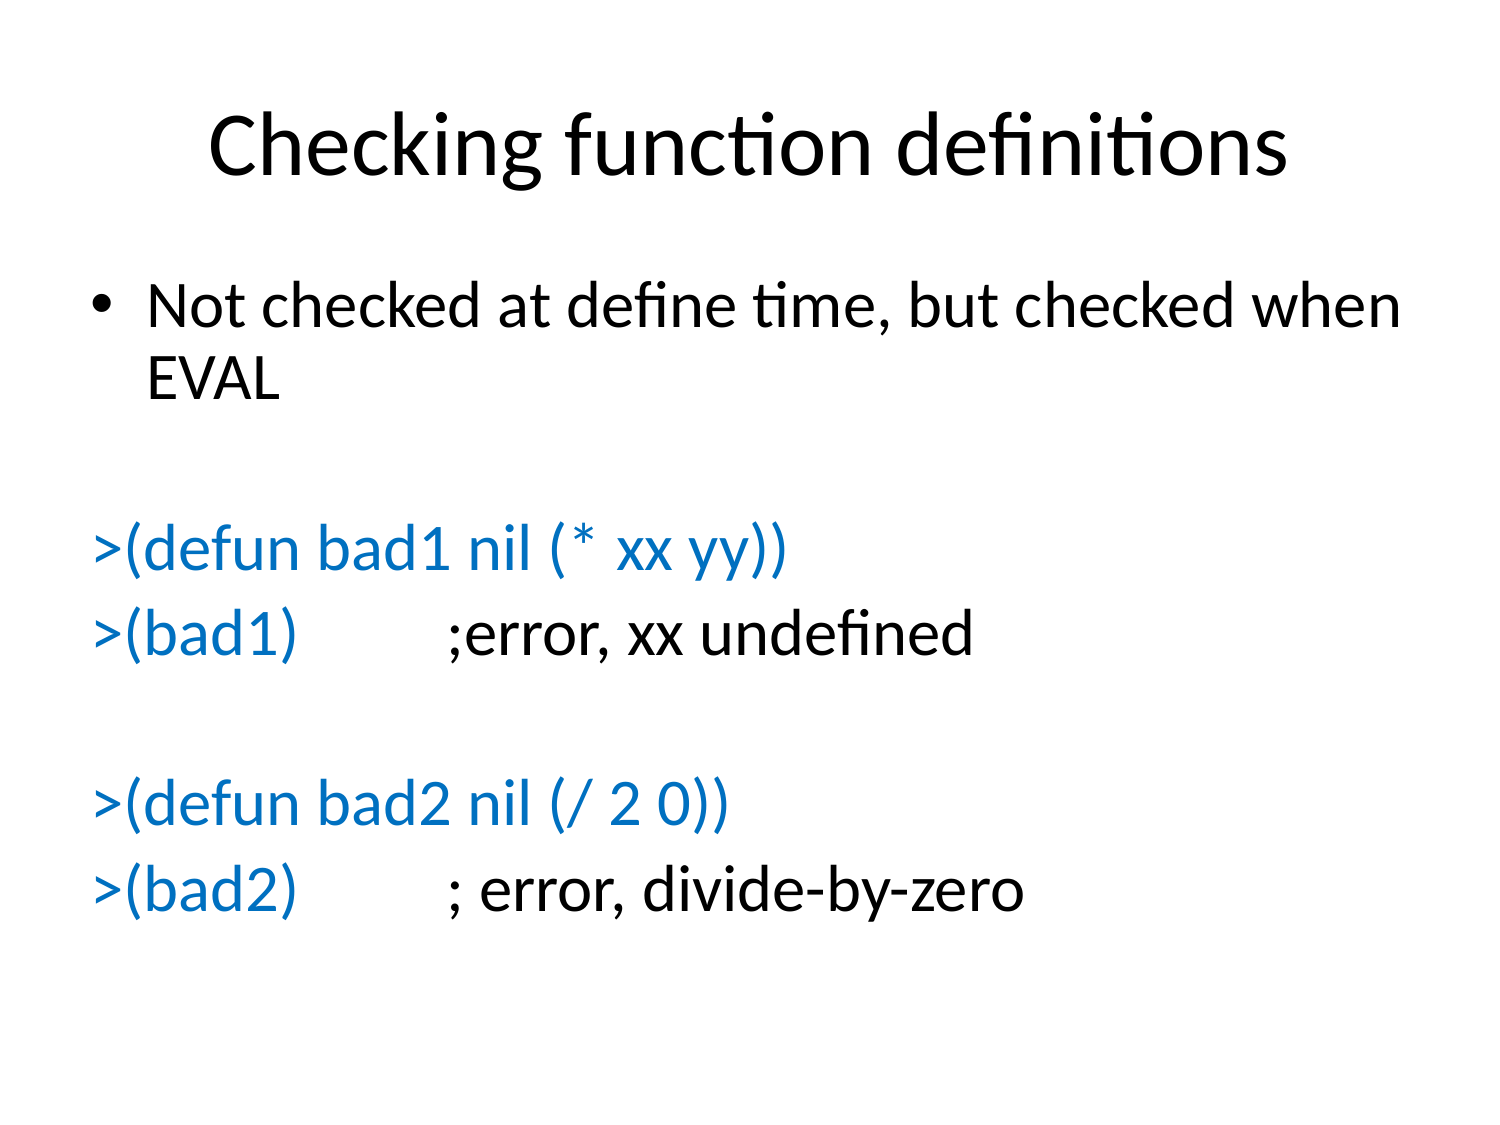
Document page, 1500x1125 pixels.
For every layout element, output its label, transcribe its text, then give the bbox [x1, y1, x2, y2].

list Not checked at define time, but checked when EVAL >(defun bad1 nil (* xx yy)) >(bad1) ;error, xx undefined >(defun bad2 nil (/ 2 0)) >(bad2) ; error, divide-by-zero [75, 262, 1425, 1005]
title Checking function definitions [75, 45, 1425, 233]
